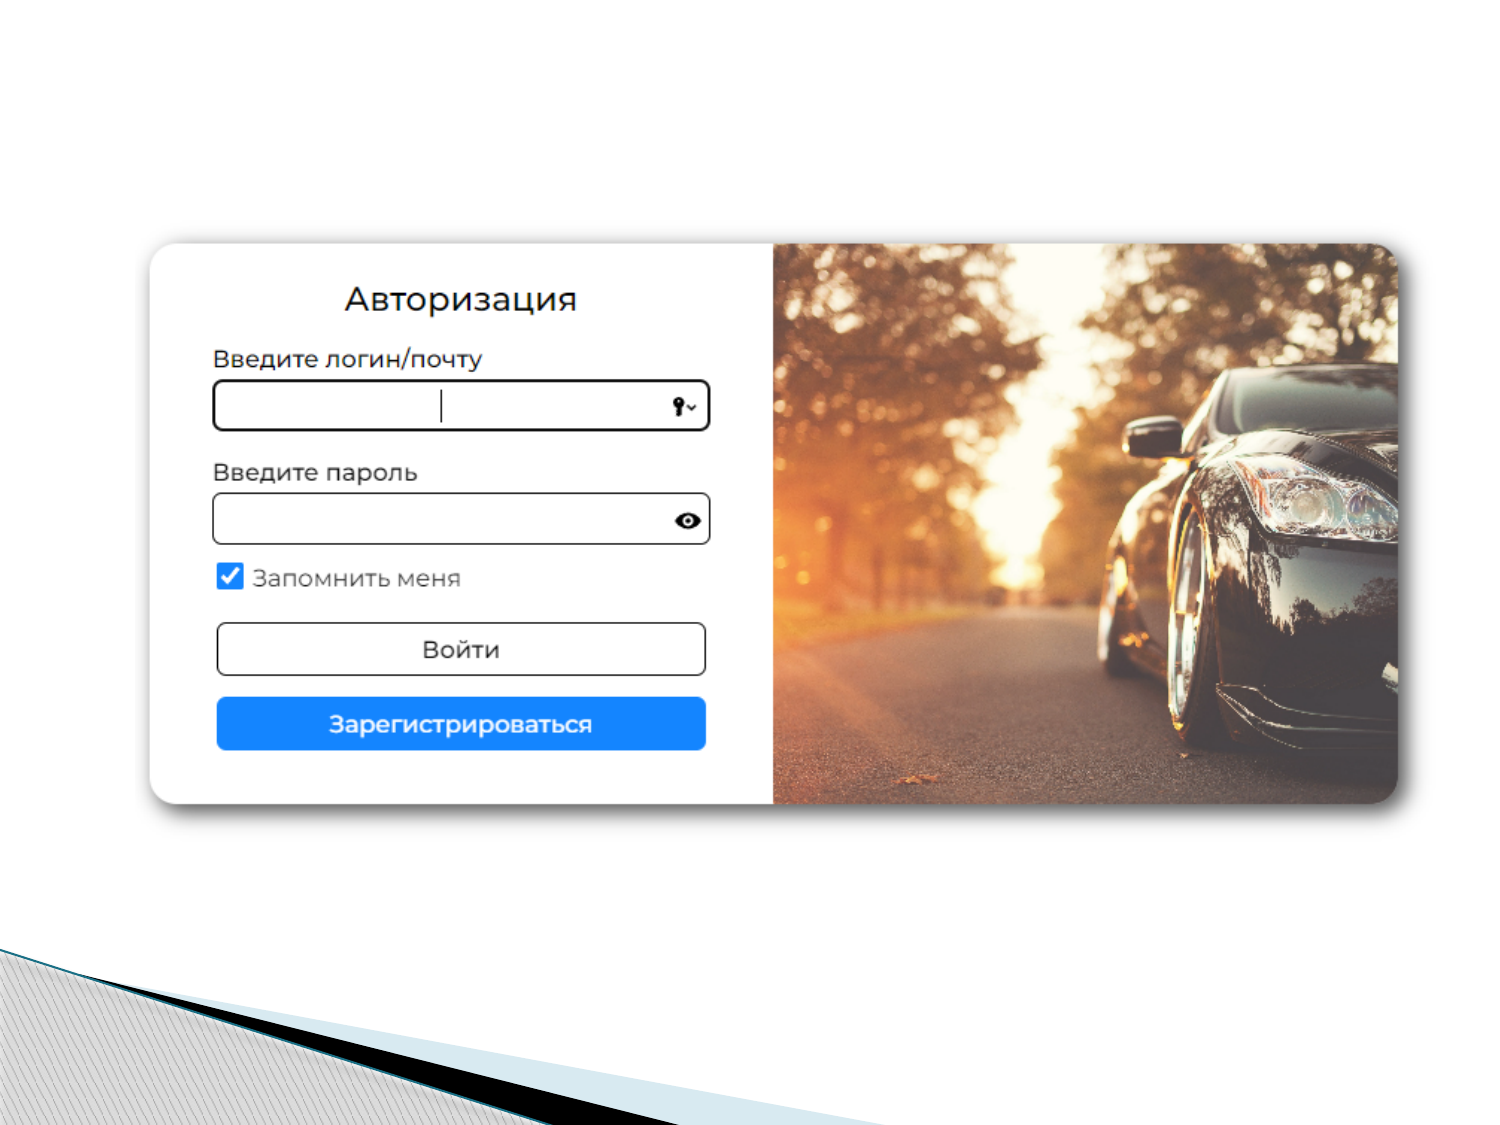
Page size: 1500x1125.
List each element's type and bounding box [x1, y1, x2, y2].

picture [135, 207, 1440, 858]
